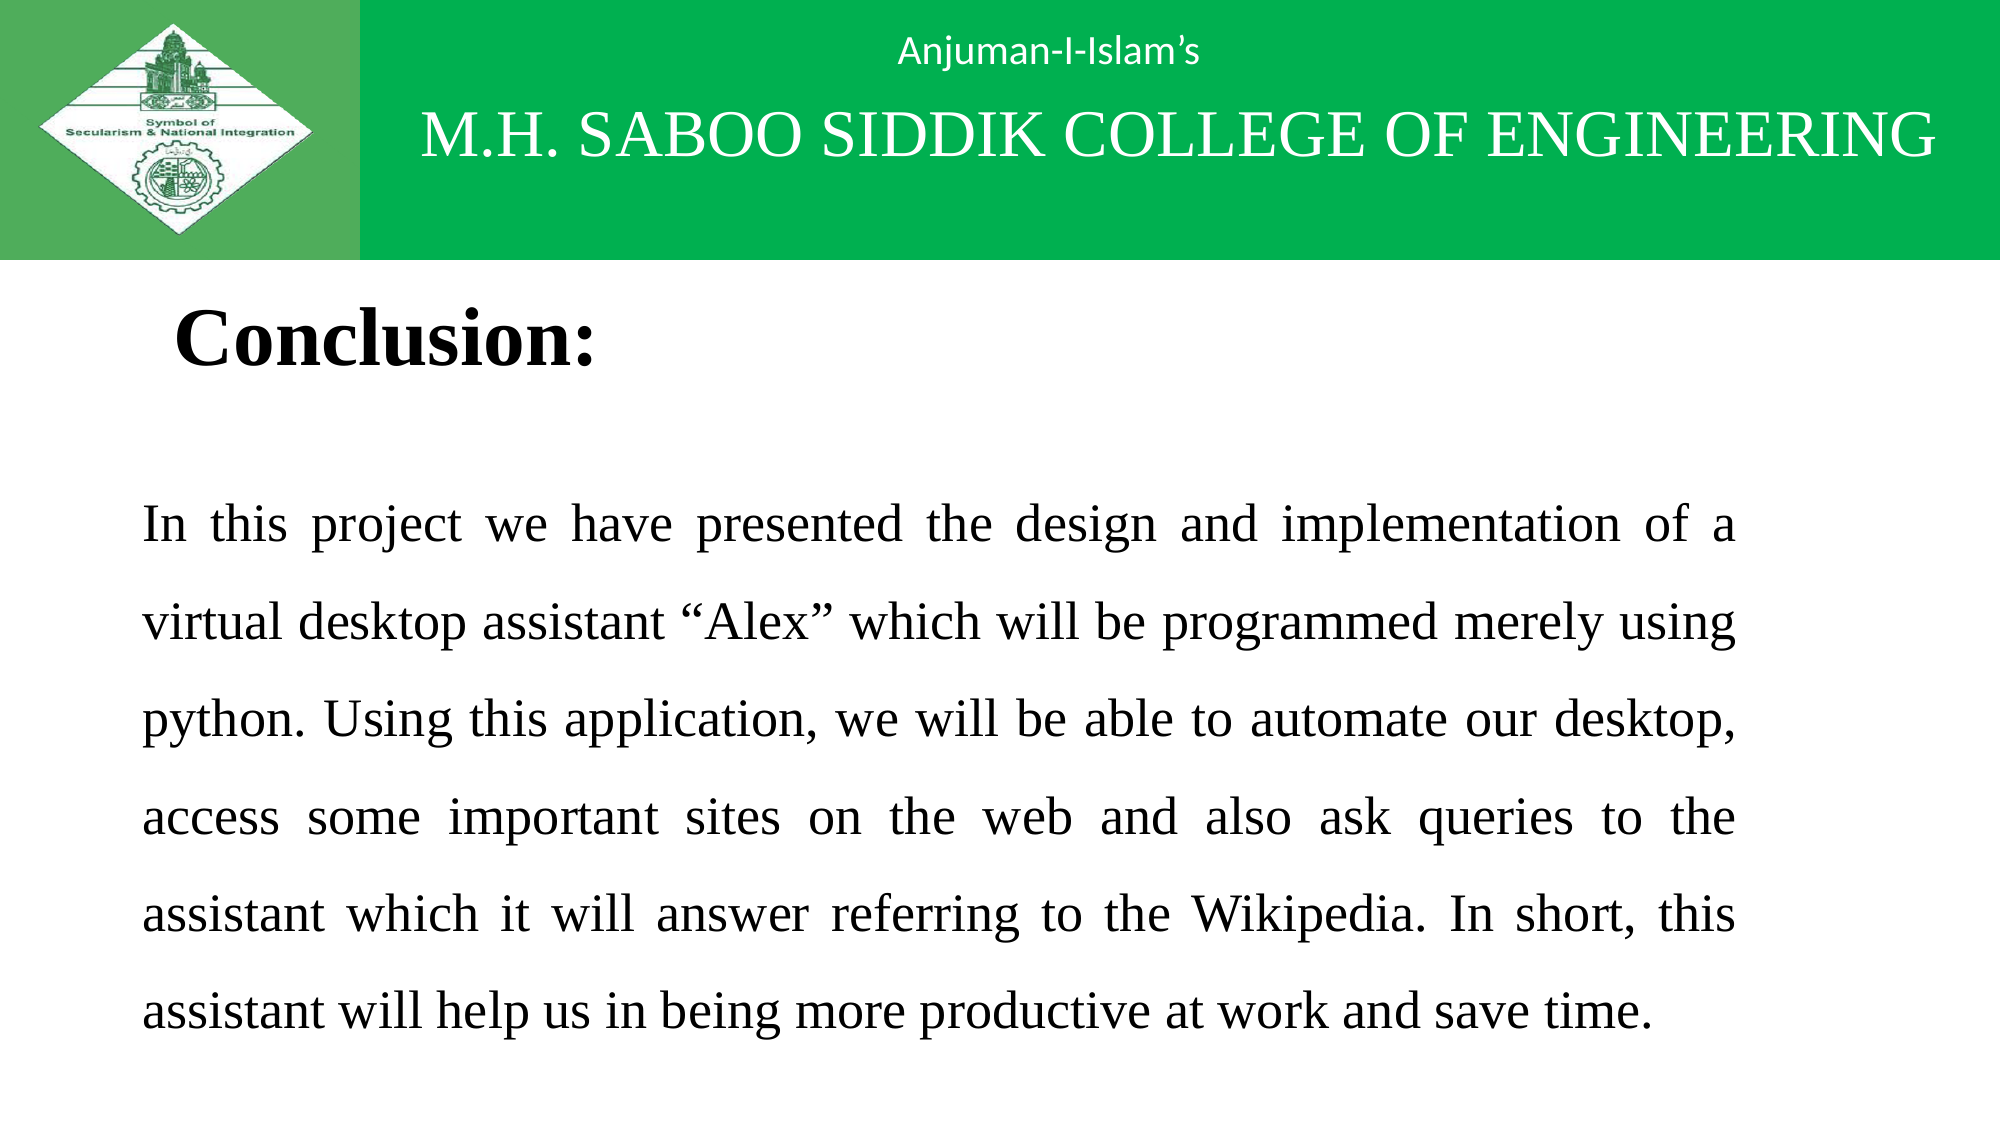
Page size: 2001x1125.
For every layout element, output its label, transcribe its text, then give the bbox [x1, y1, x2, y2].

list In this project we have presented the design and implementation of a virtual desktop assistant “Alex” which will be programmed merely using python. Using this application, we will be able to automate our desktop, access some important sites on the web and also ask queries to the assistant which it will answer referring to the Wikipedia. In short, this assistant will help us in being more productive at work and save time. [127, 447, 1754, 1067]
text_box Anjuman-I-Islam’s [856, 2, 1242, 93]
title Conclusion: [158, 271, 794, 406]
picture [0, 0, 360, 260]
text_box M.H. SABOO SIDDIK COLLEGE OF ENGINEERING [359, 0, 2000, 261]
